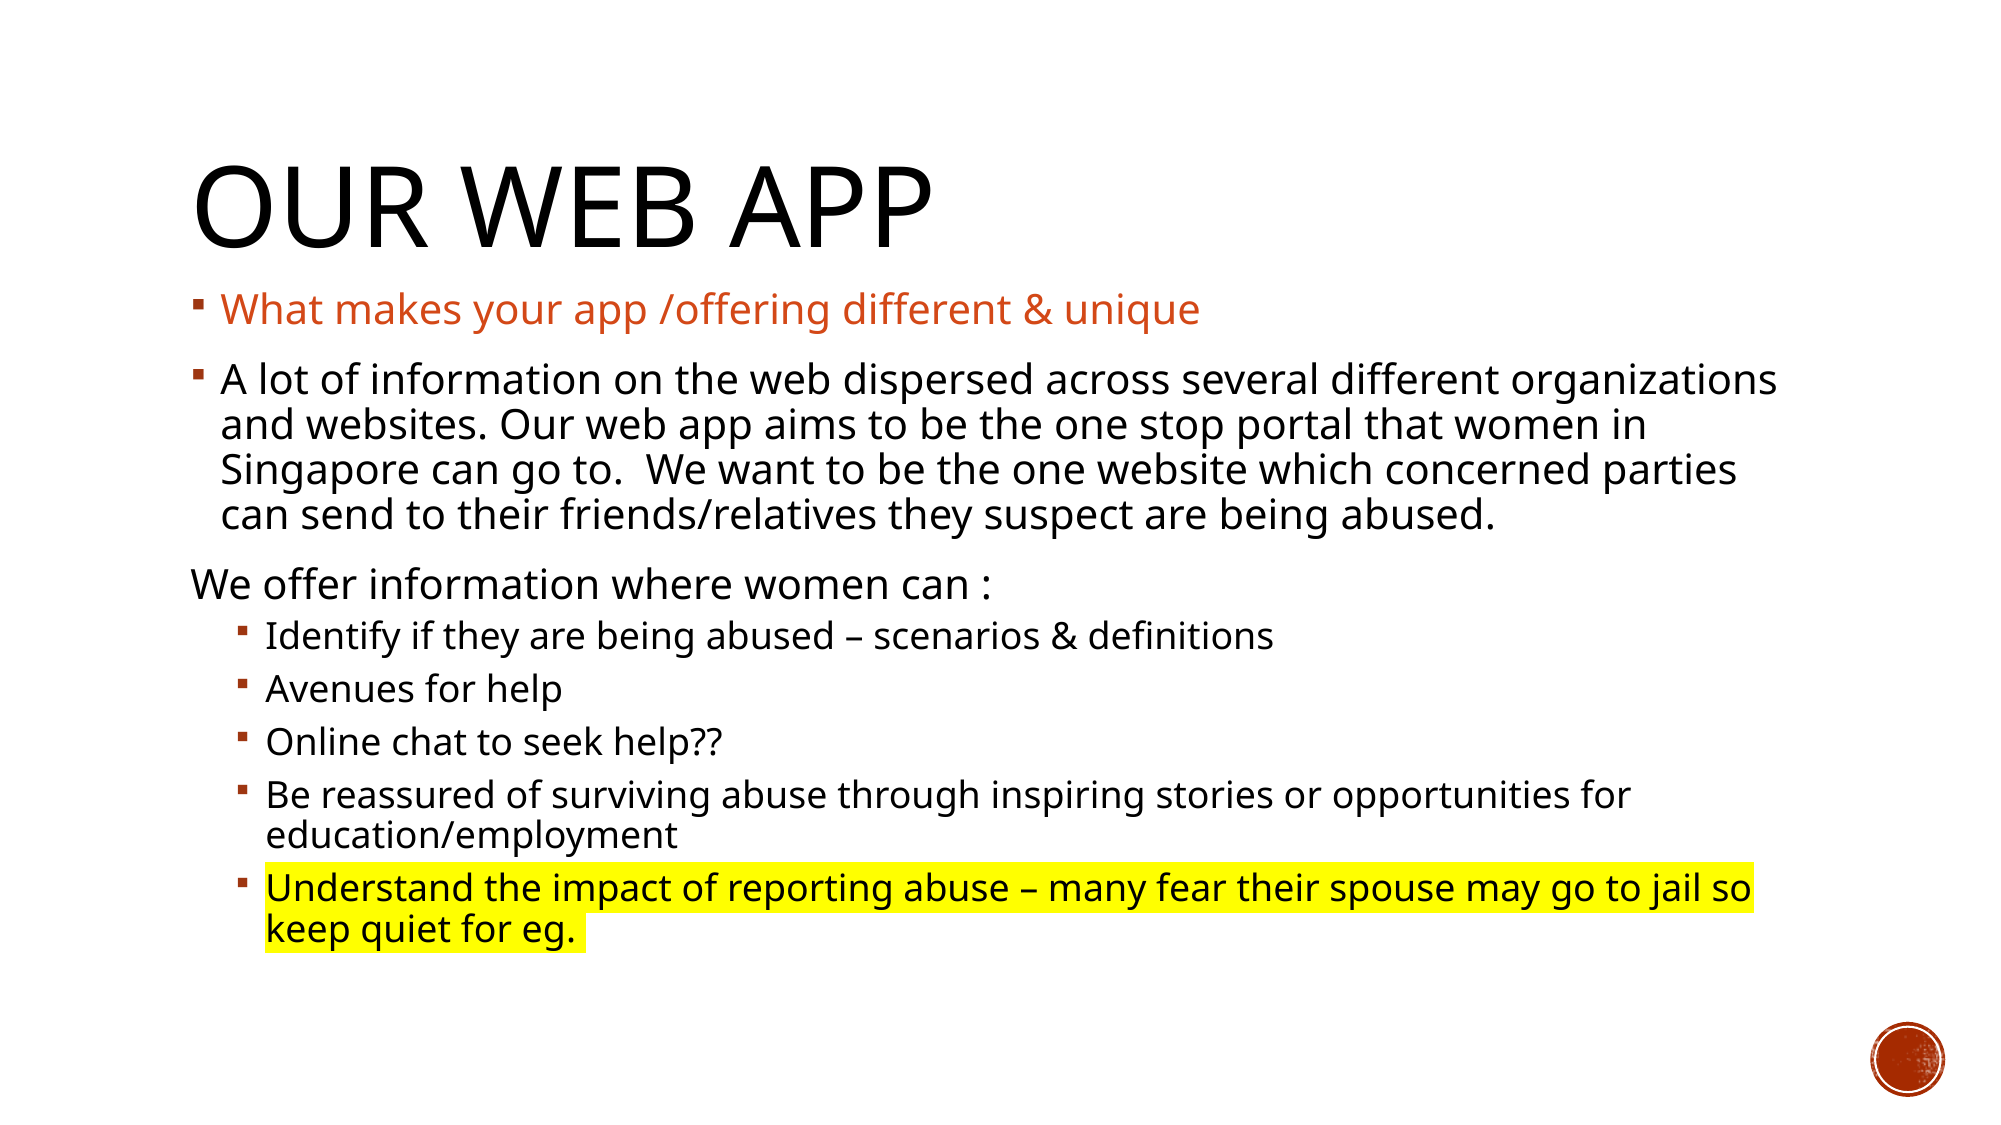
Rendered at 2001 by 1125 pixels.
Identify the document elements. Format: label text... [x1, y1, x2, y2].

title Our Web app [175, 79, 1826, 281]
list What makes your app /offering different & unique A lot of information on the web dispersed across several different organizations and websites. Our web app aims to be the one stop portal that women in Singapore can go to. We want to be the one website which concerned parties can send to their friends/relatives they suspect are being abused. We offer information where women can : Identify if they are being abused – scenarios & definitions Avenues for help Online chat to seek help?? Be reassured of surviving abuse through inspiring stories or opportunities for education/employment Understand the impact of reporting abuse – many fear their spouse may go to jail so keep quiet for eg. [175, 281, 1826, 1013]
